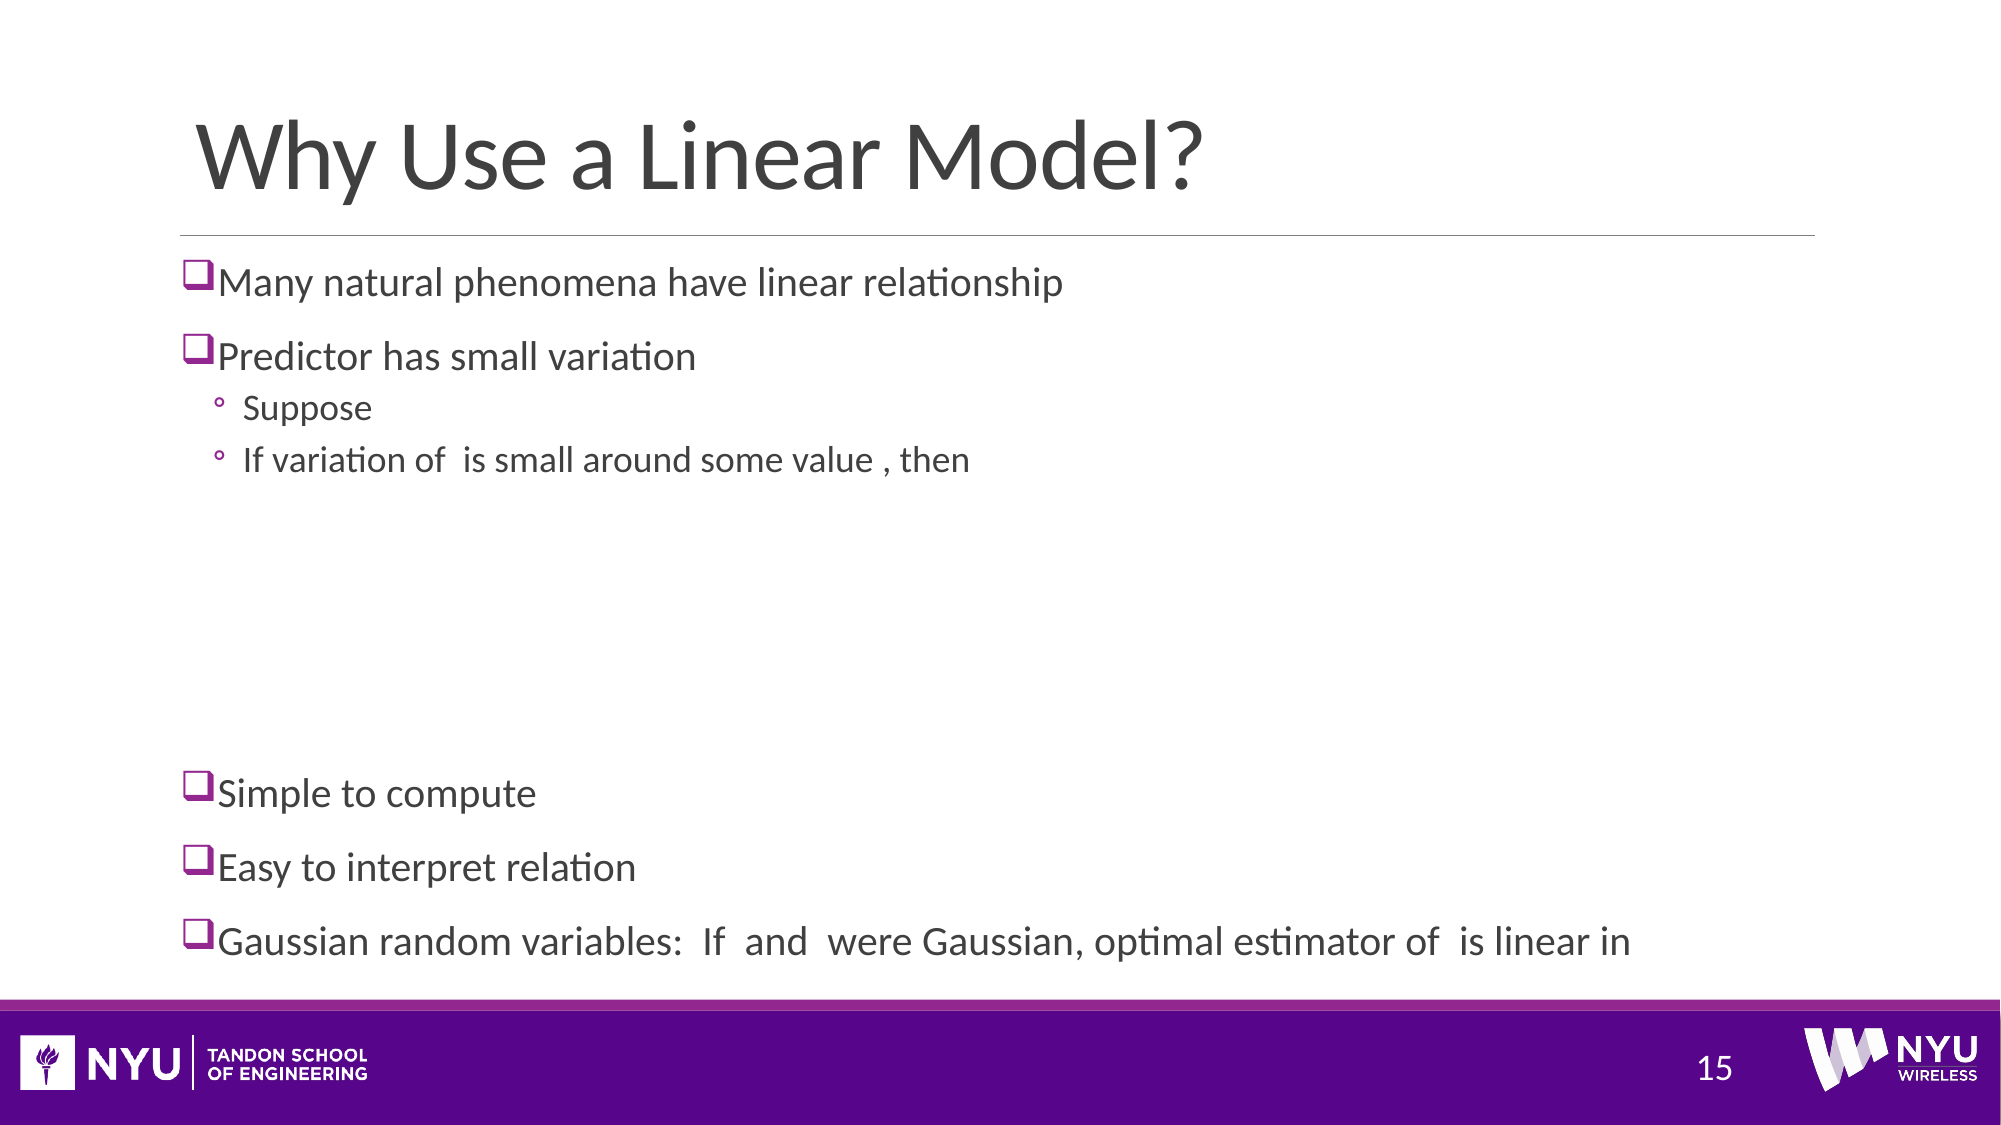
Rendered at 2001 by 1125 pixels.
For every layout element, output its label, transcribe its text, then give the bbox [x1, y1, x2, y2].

slide_number 15 [1533, 1035, 1749, 1096]
title Why Use a Linear Model? [180, 47, 1830, 218]
